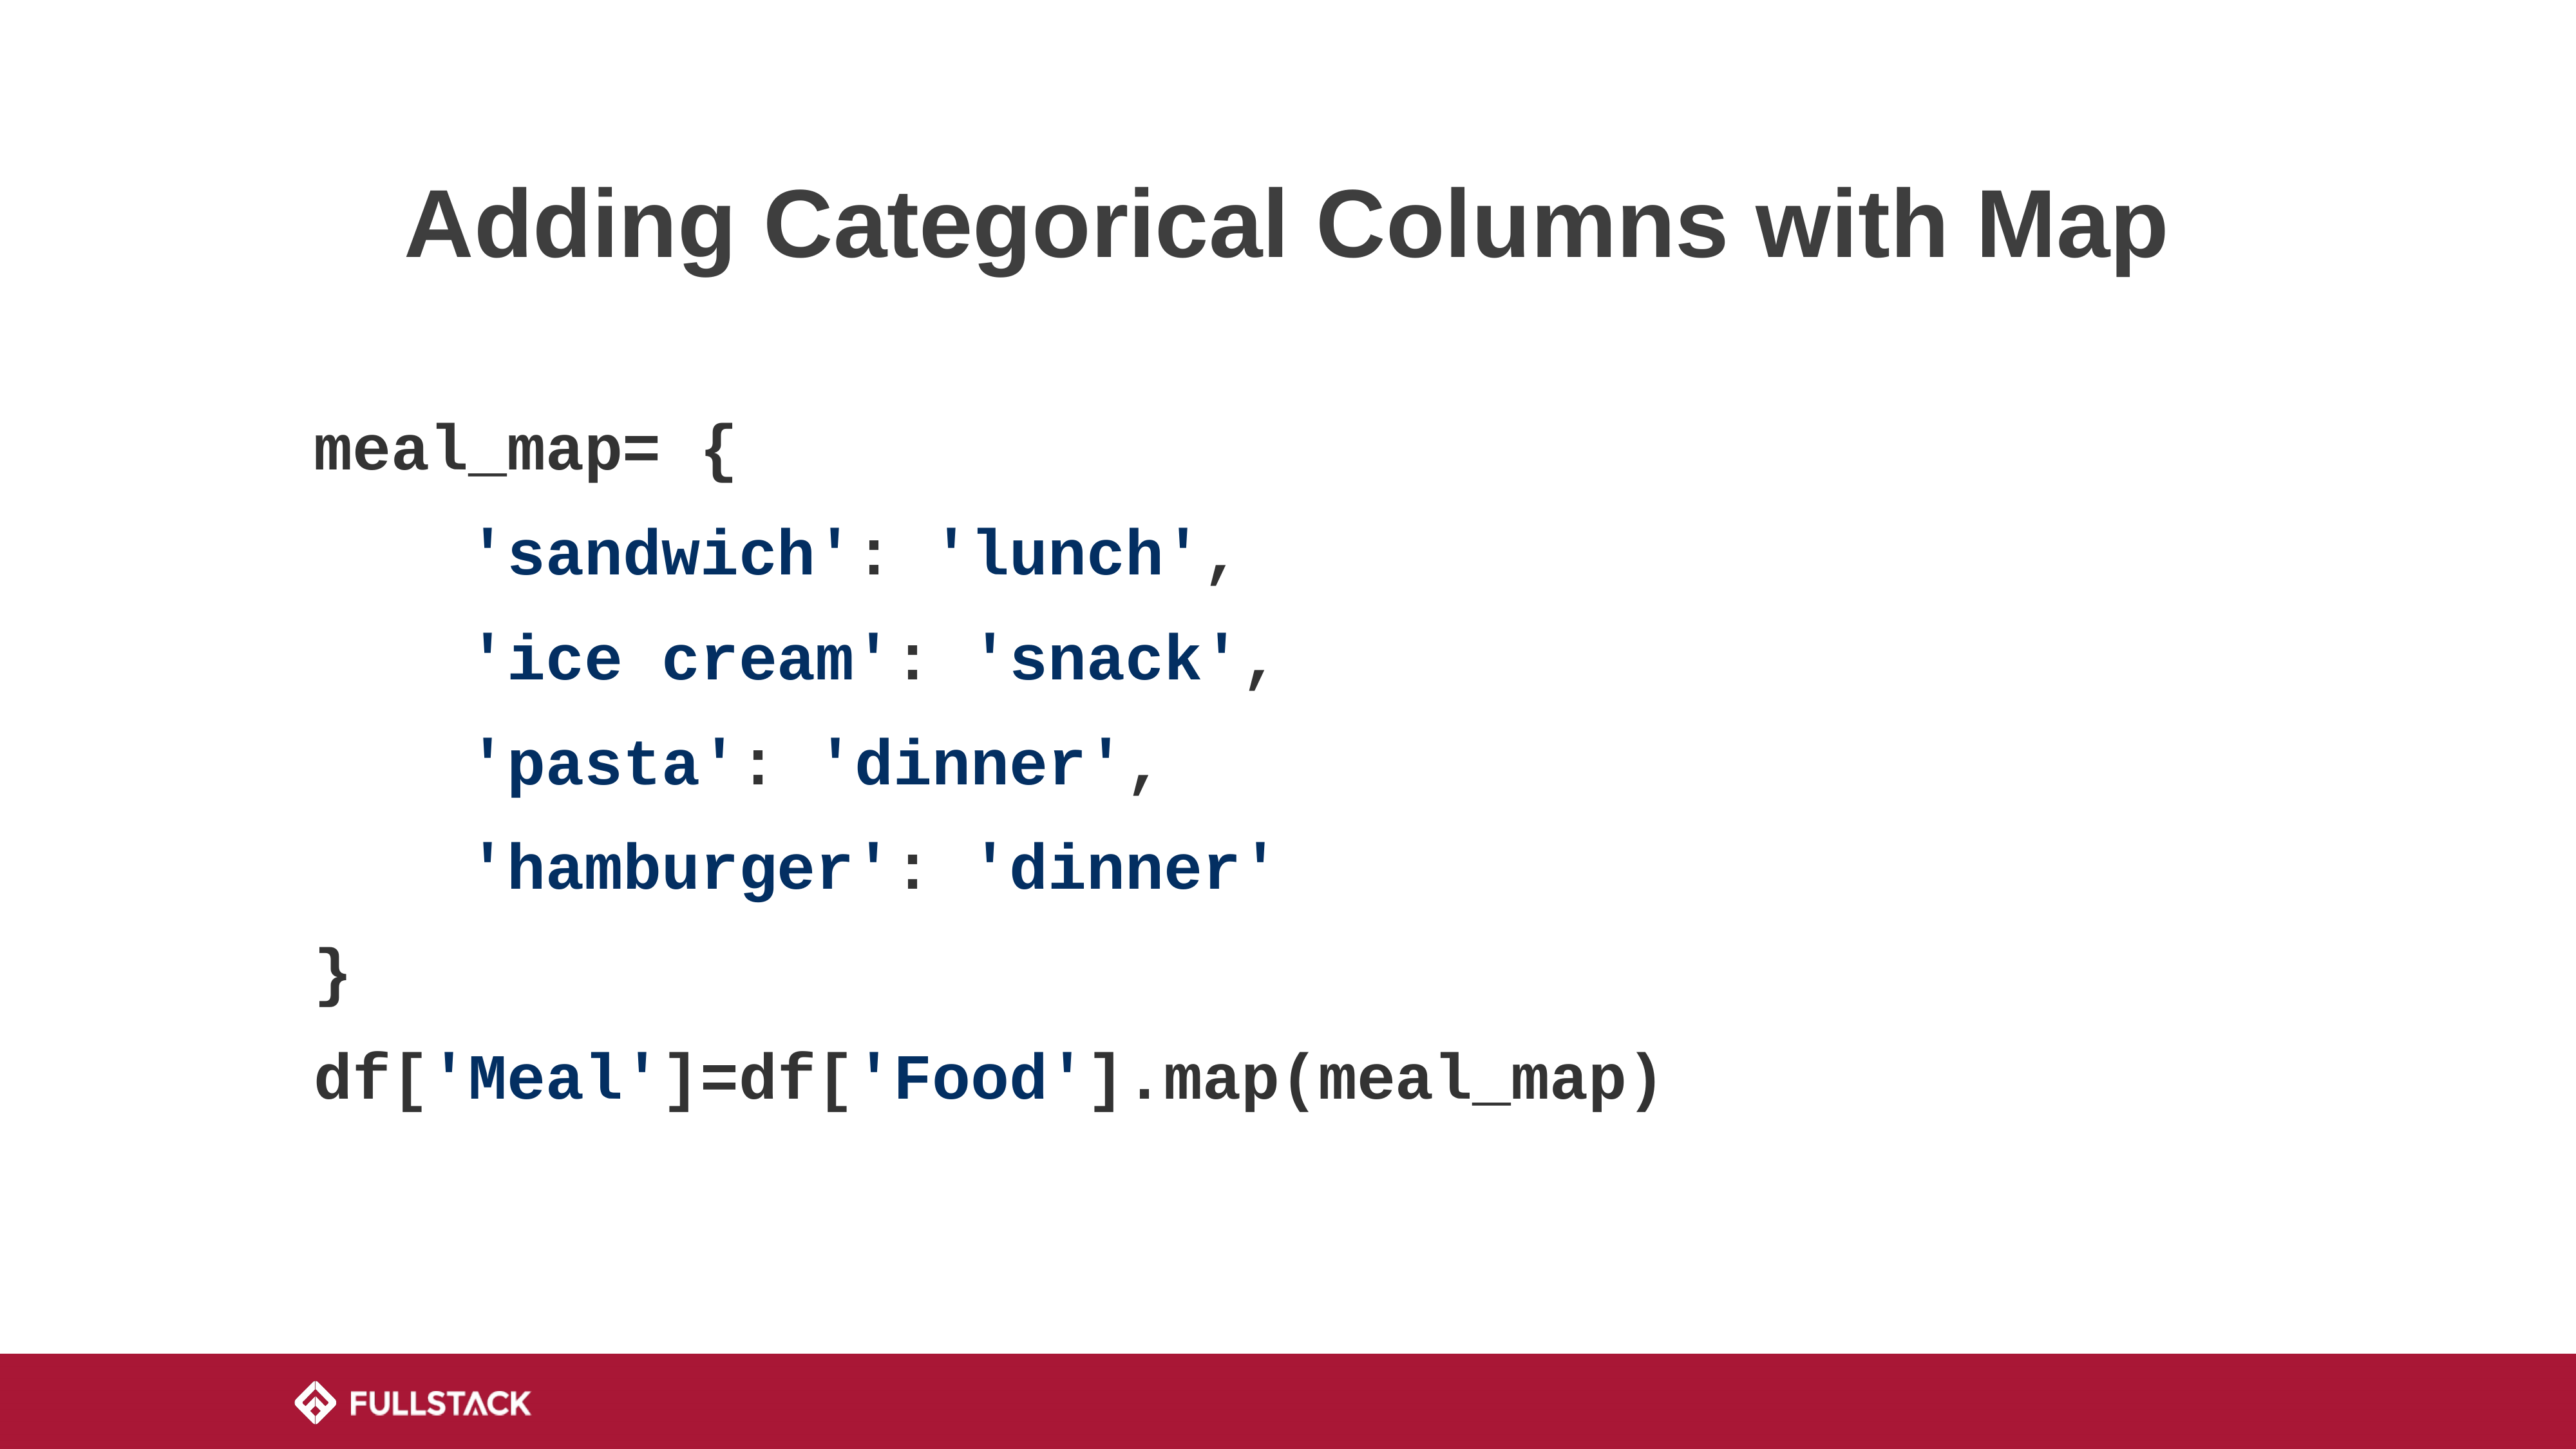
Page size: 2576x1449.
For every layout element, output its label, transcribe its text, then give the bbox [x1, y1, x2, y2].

list meal_map= { 'sandwich': 'lunch', 'ice cream': 'snack', 'pasta': 'dinner', 'hamburger': 'dinner' } df['Meal']=df['Food'].map(meal_map) [297, 381, 2279, 1275]
title Adding Categorical Columns with Map [278, 130, 2298, 307]
picture [0, 1354, 2576, 1449]
